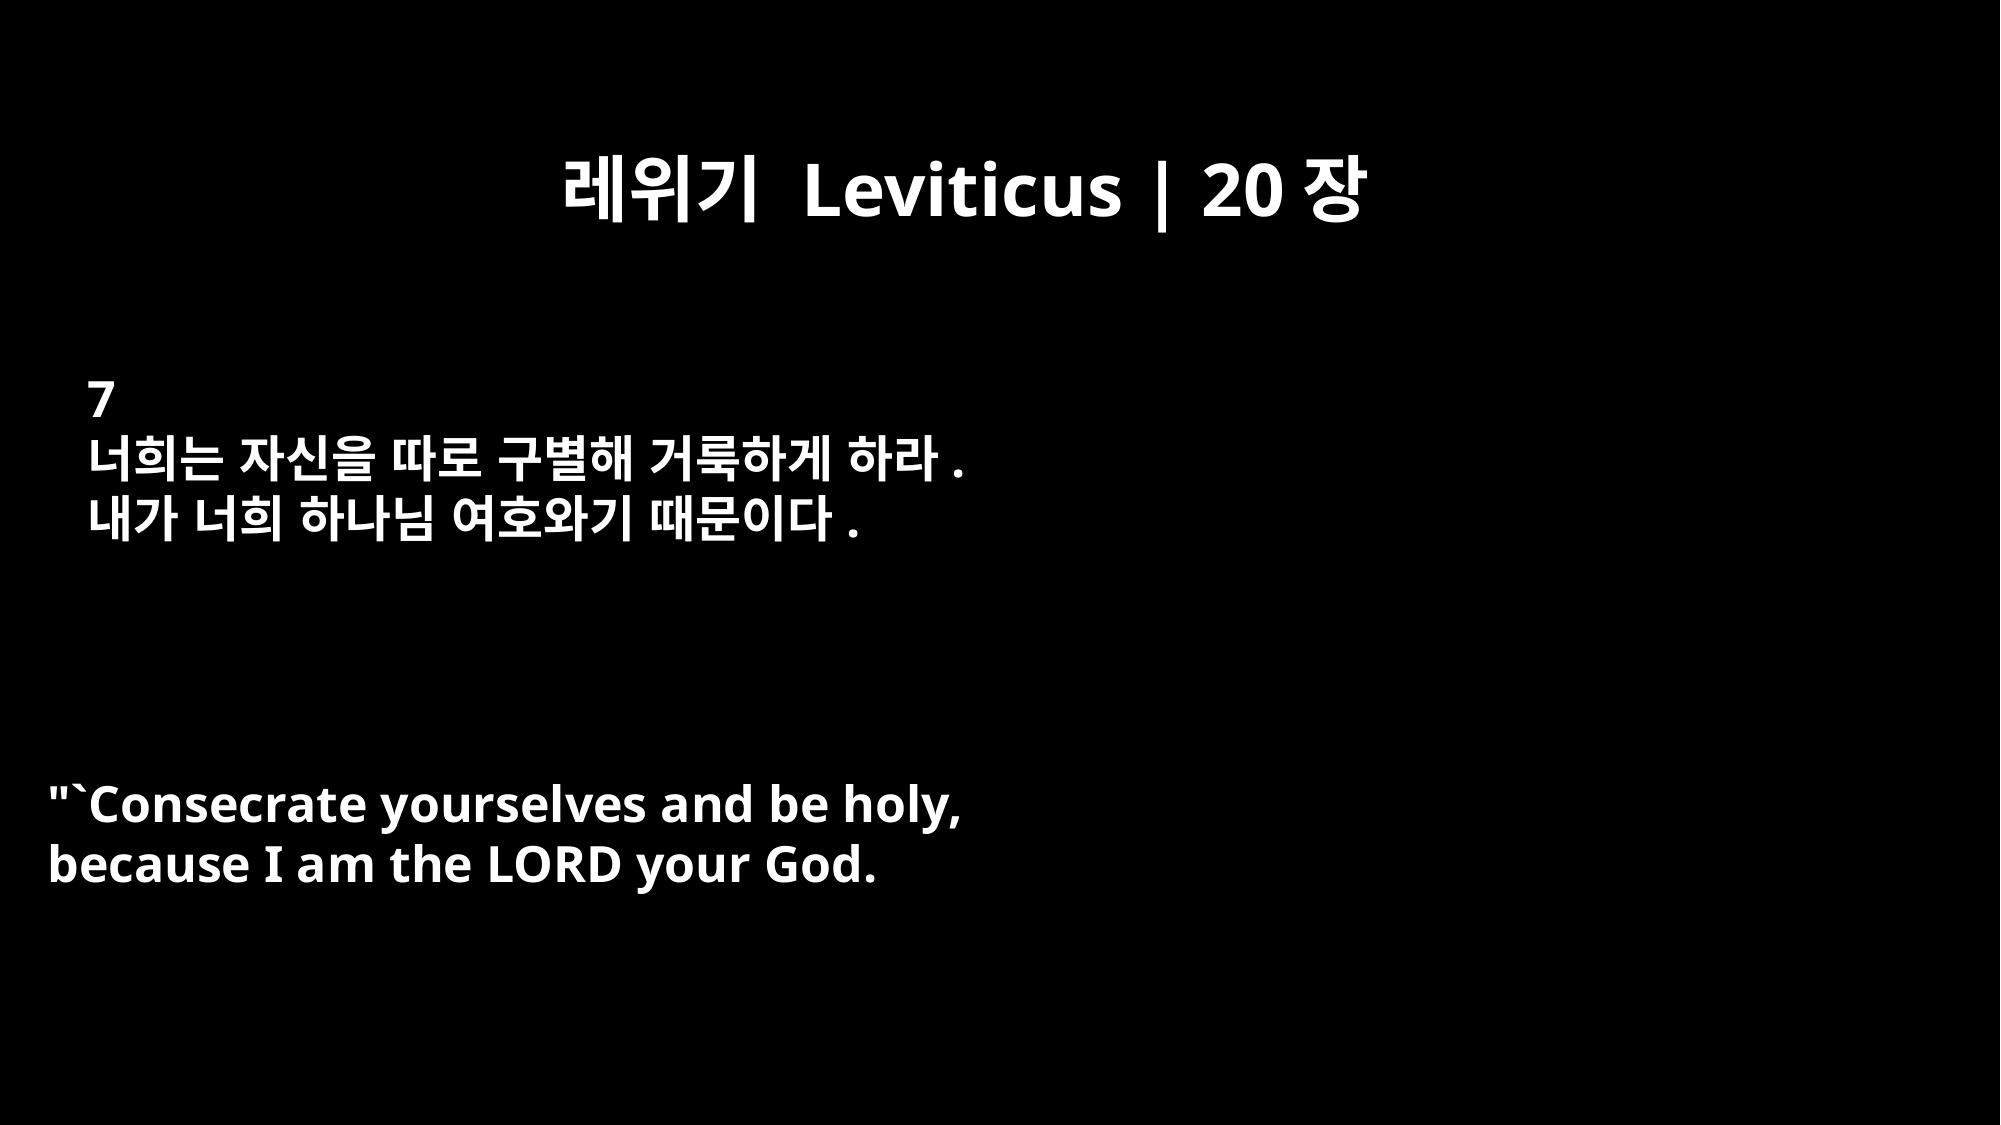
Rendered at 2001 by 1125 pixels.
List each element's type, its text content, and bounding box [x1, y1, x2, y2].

text_box "`Consecrate yourselves and be holy, because I am the LORD your God. [32, 764, 991, 900]
text_box 레위기 Leviticus | 20장 [546, 136, 1386, 239]
text_box 7 너희는 자신을 따로 구별해 거룩하게 하라. 내가 너희 하나님 여호와기 때문이다. [73, 359, 995, 555]
